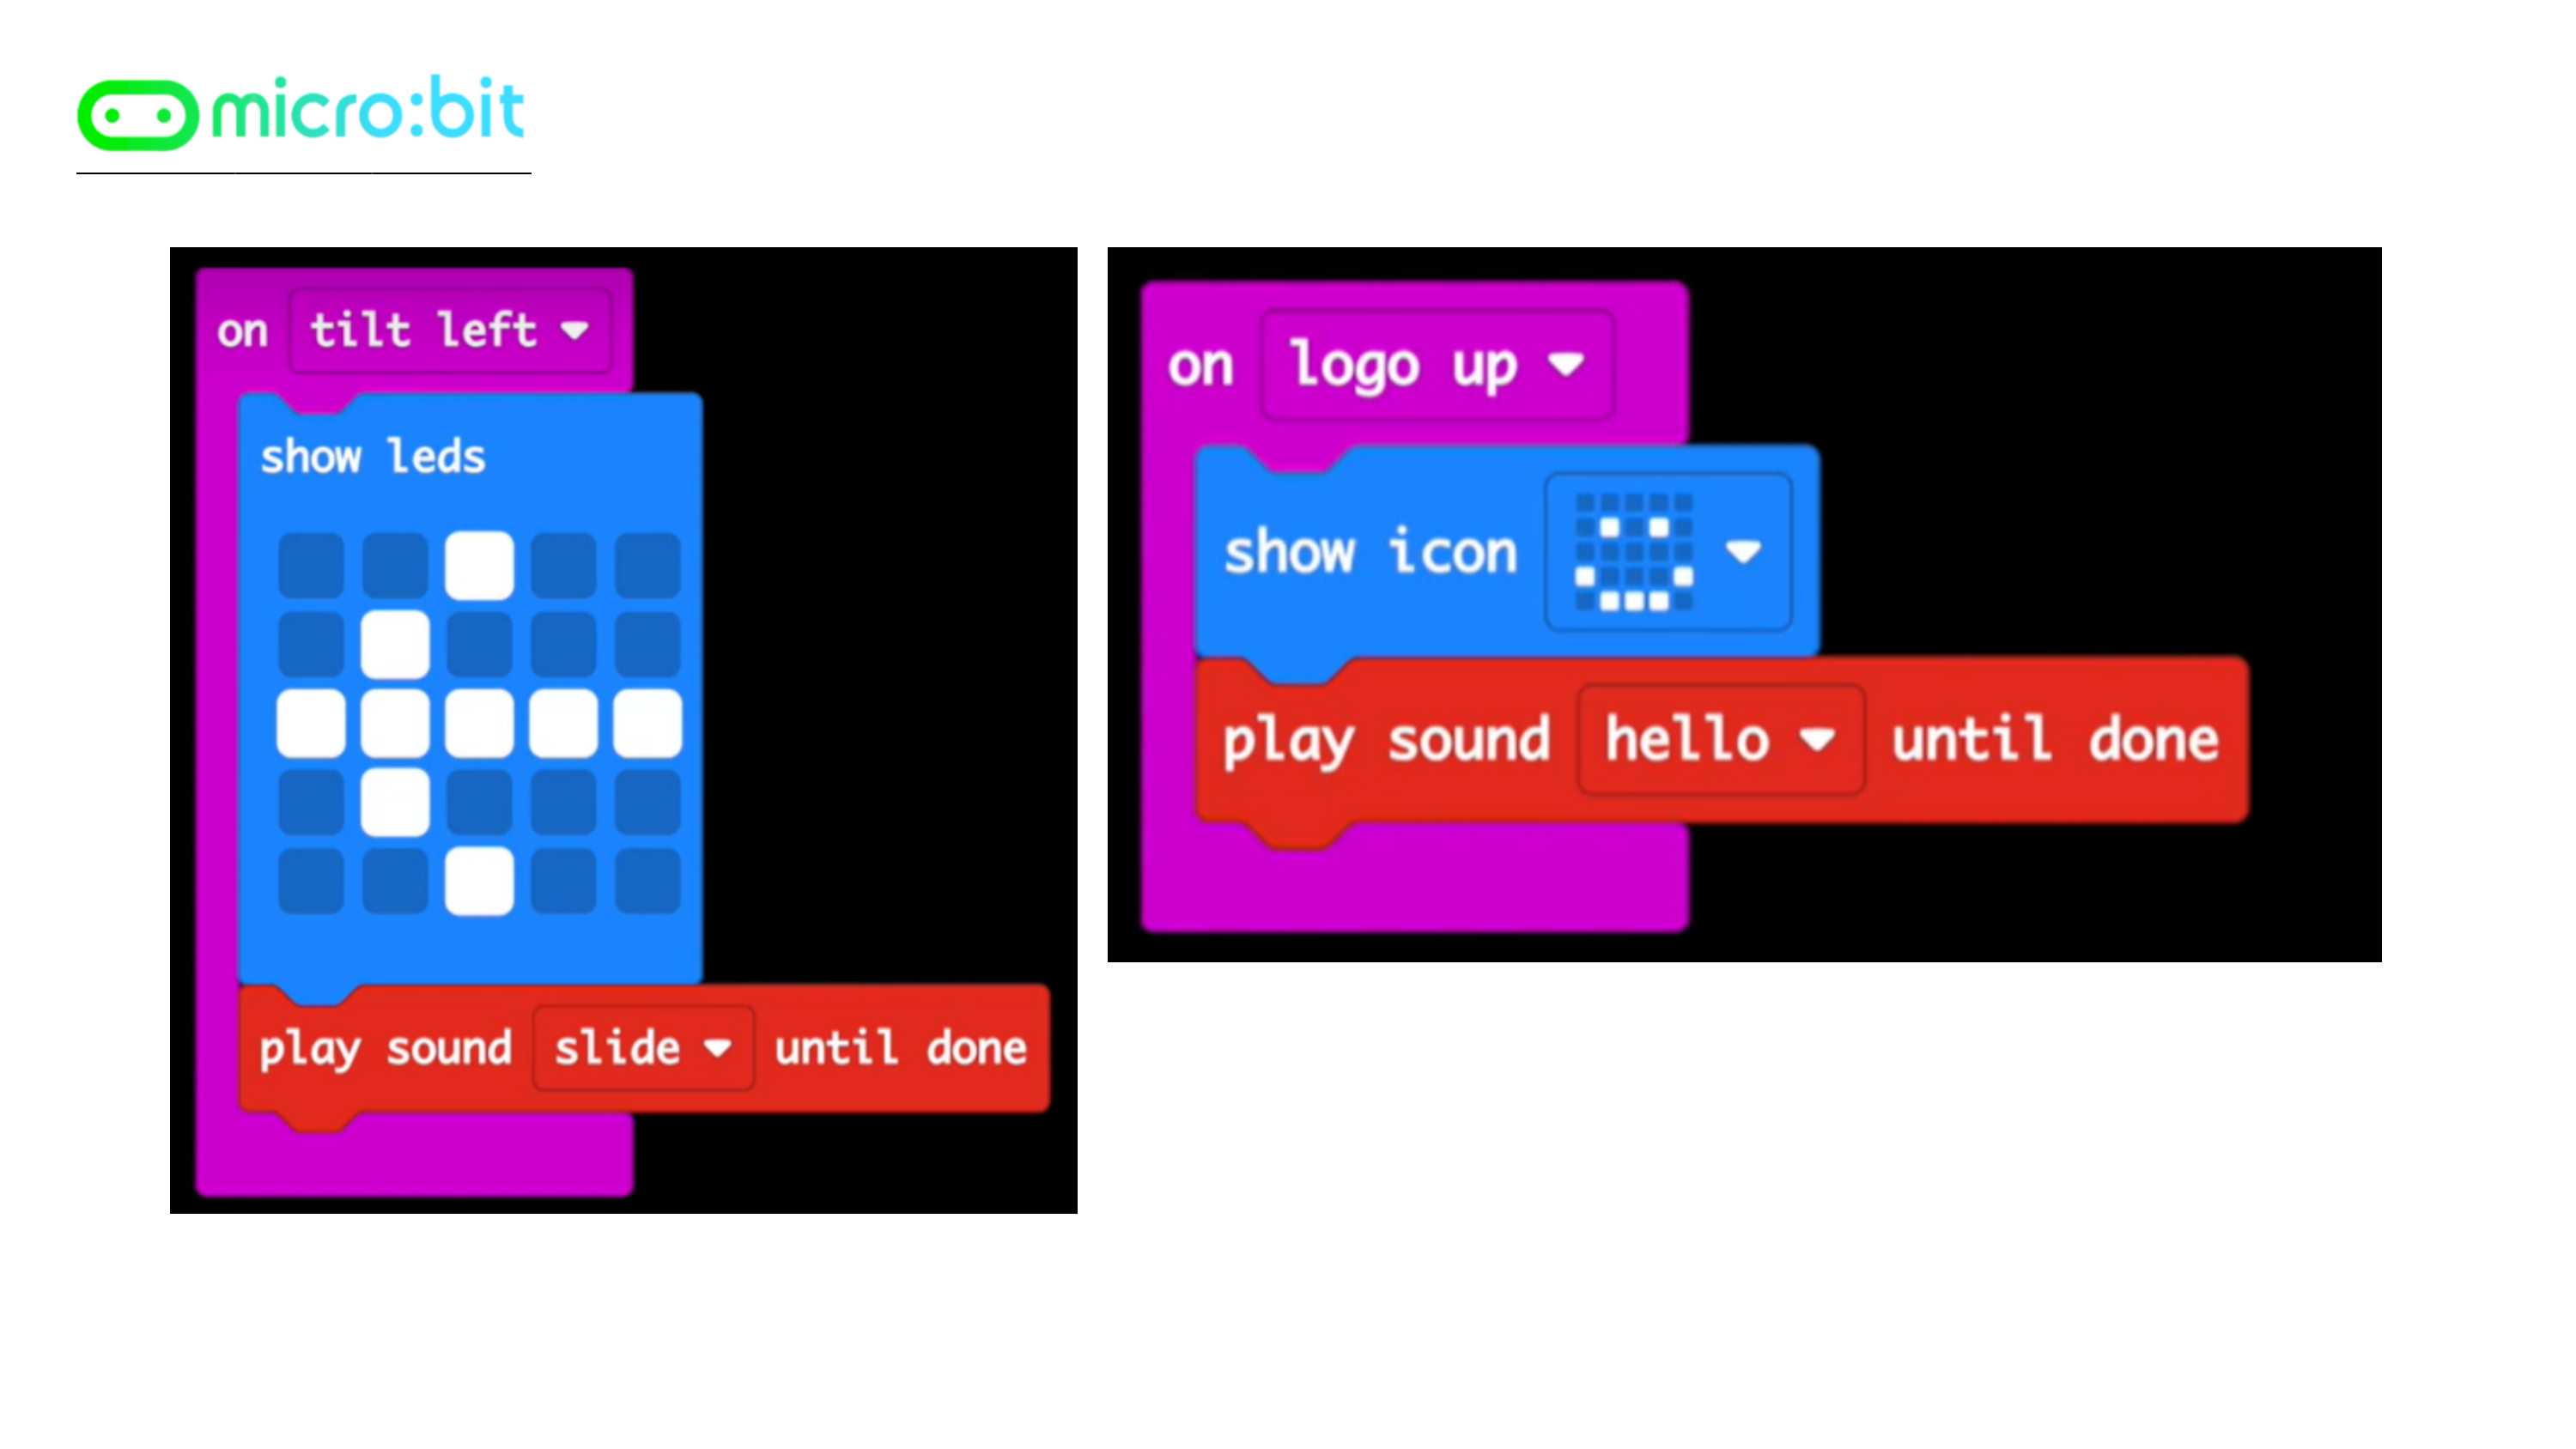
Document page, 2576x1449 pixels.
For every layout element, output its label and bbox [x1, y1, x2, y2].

text_box [1108, 246, 2382, 963]
text_box [75, 70, 526, 157]
text_box [170, 246, 1078, 1214]
